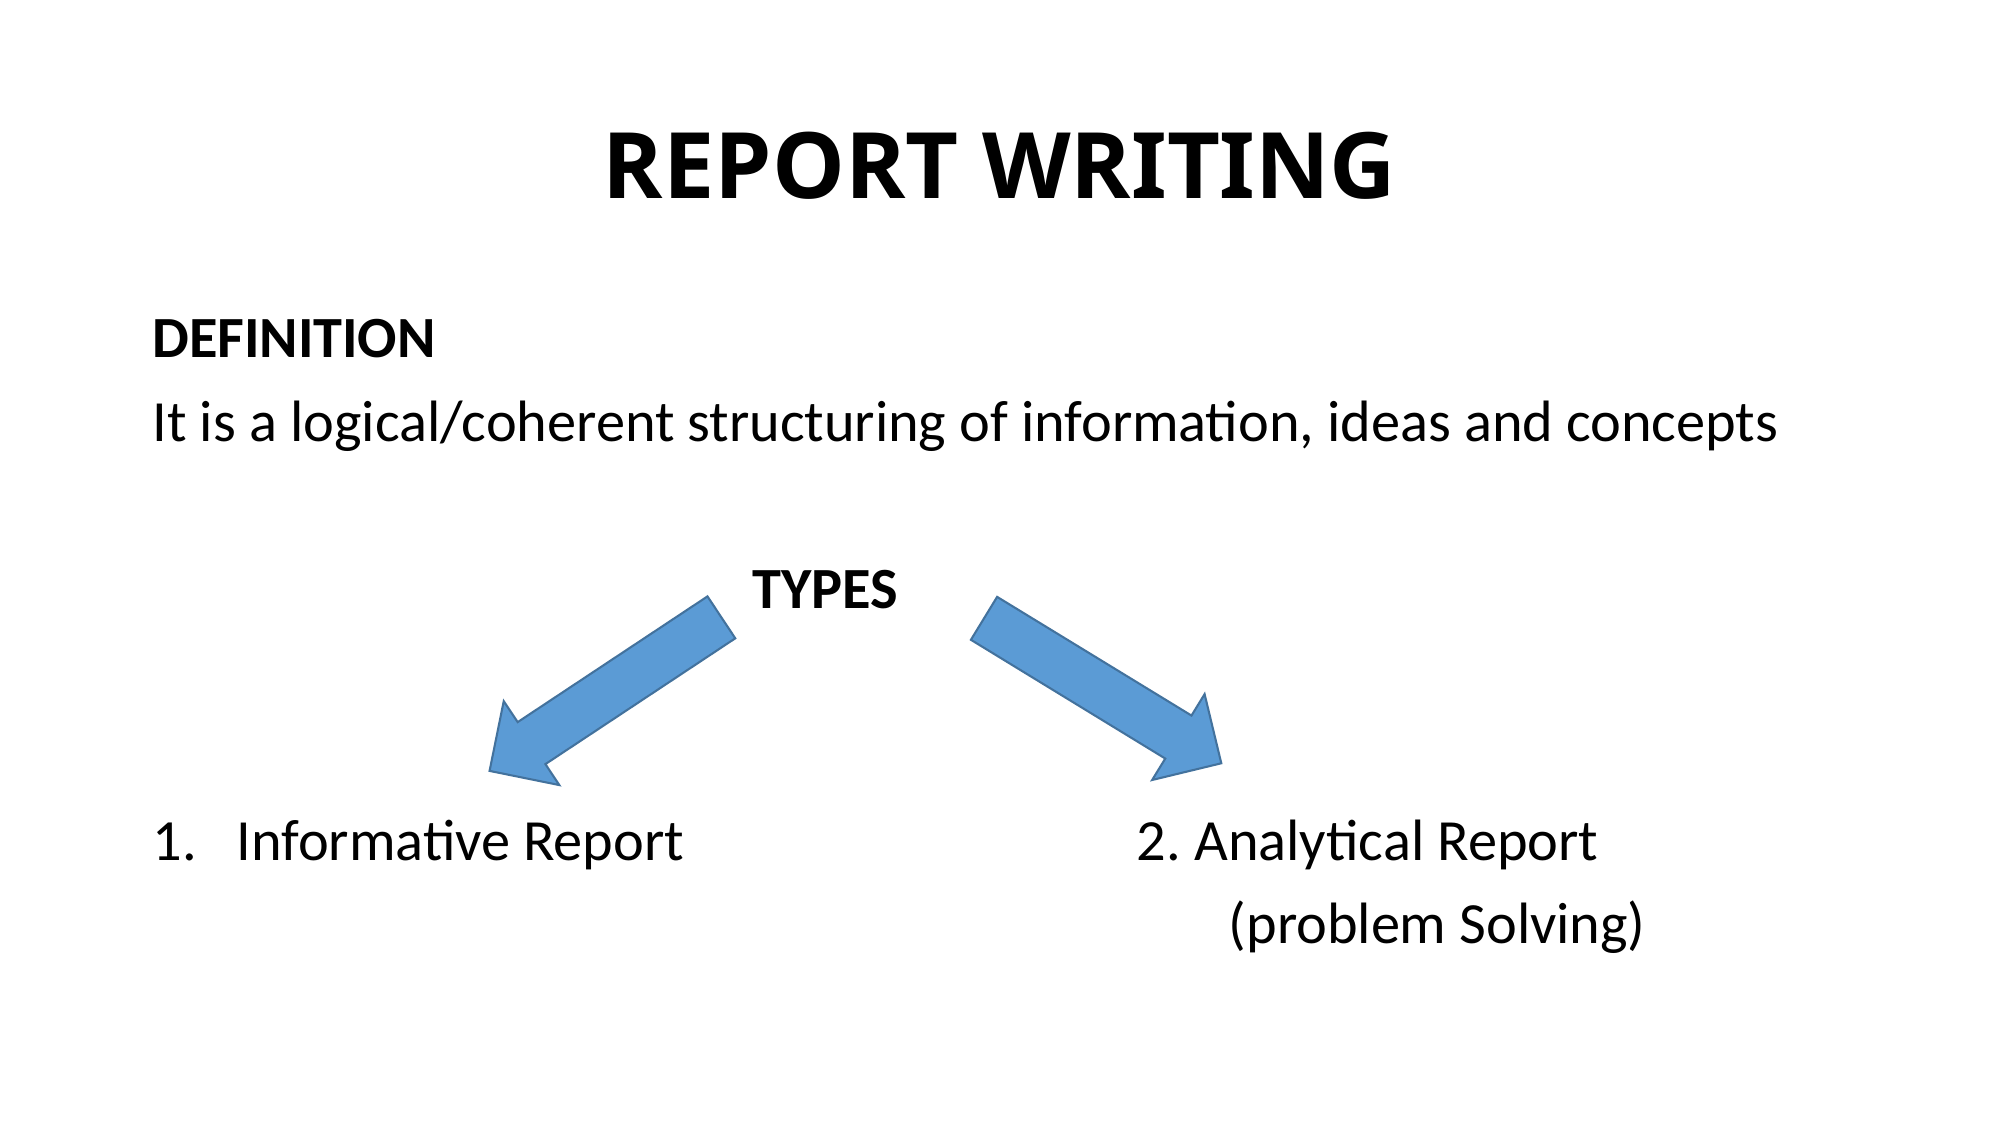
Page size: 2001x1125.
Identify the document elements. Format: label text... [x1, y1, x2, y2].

list DEFINITION It is a logical/coherent structuring of information, ideas and concepts TYPES Informative Report 2. Analytical Report (problem Solving) [137, 299, 1863, 1014]
text_box [488, 594, 737, 787]
text_box [969, 595, 1223, 782]
title REPORT WRITING [137, 59, 1863, 278]
